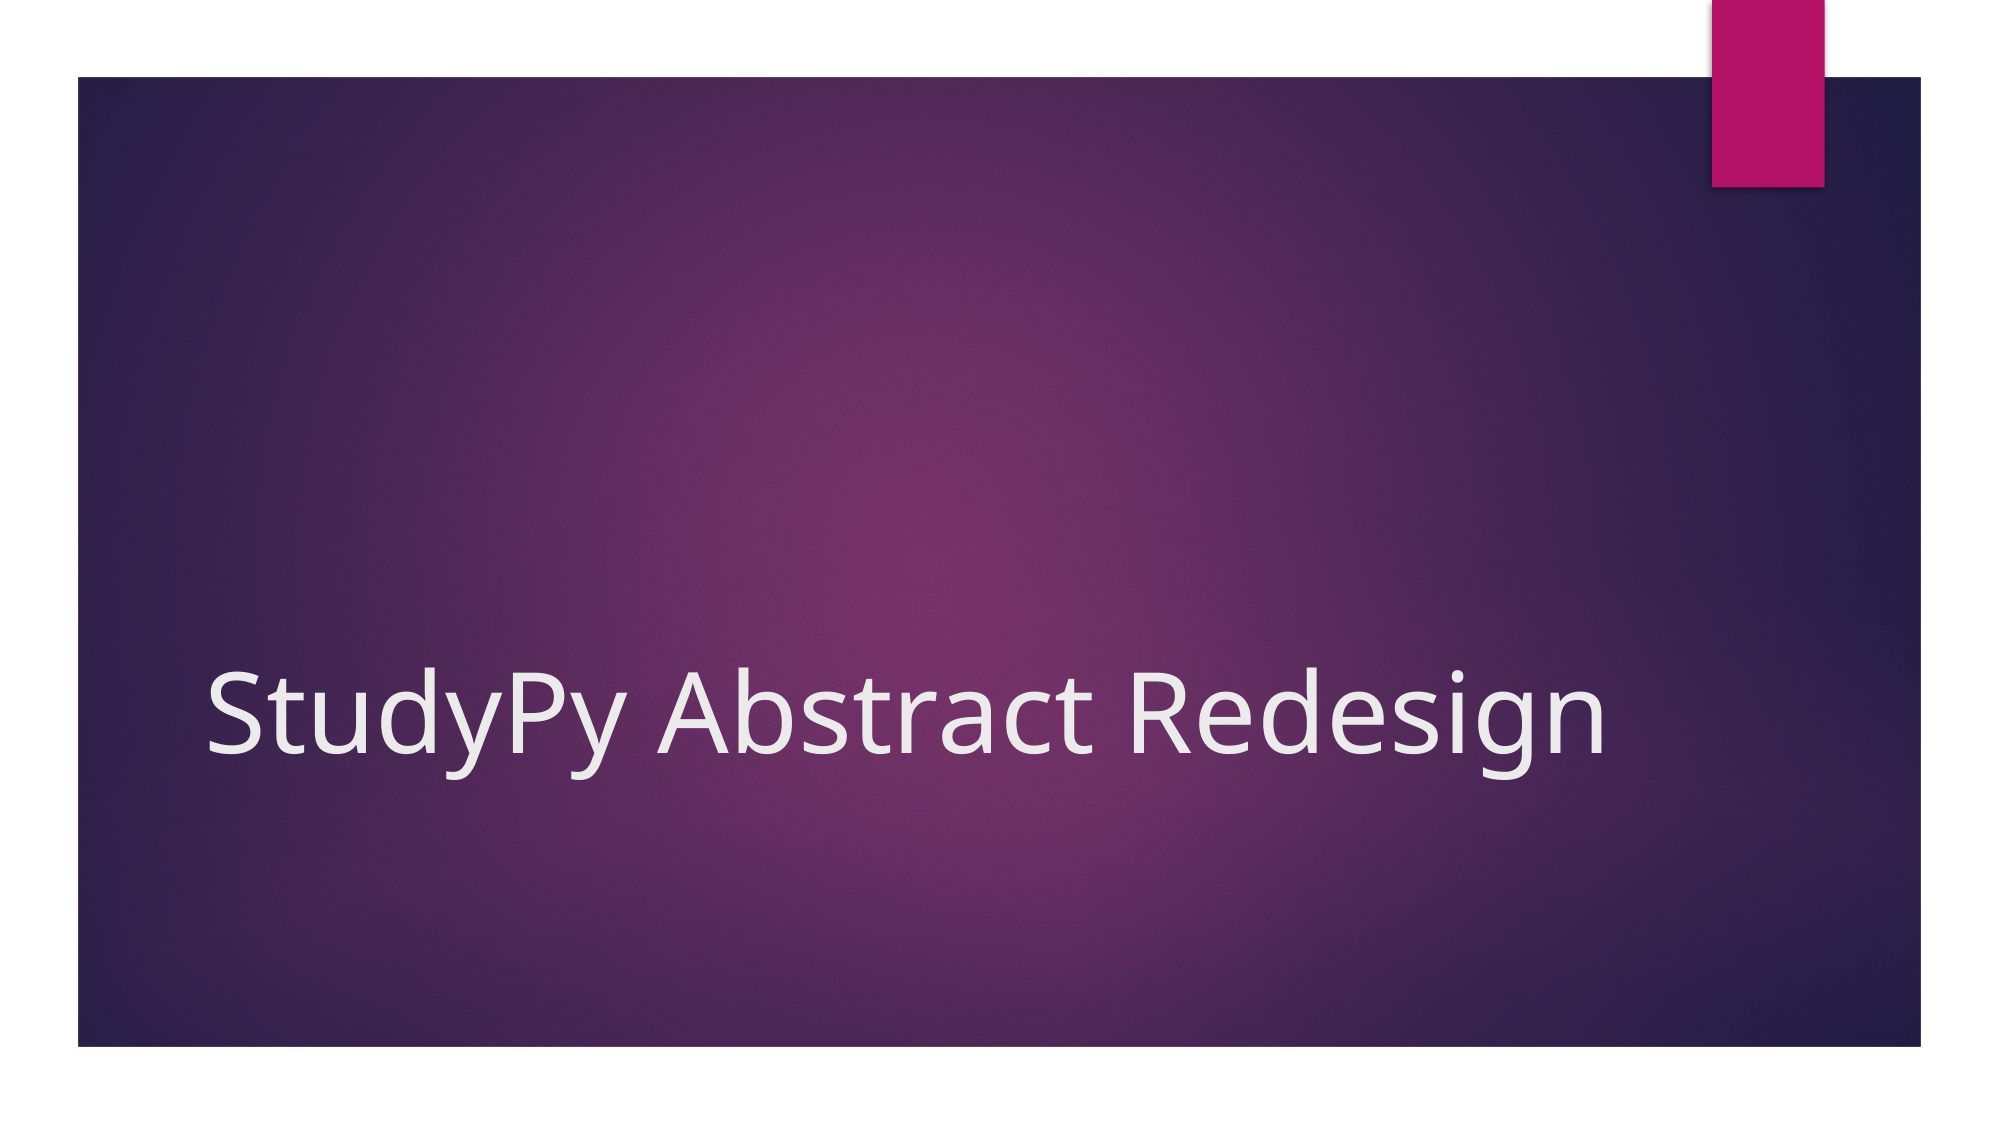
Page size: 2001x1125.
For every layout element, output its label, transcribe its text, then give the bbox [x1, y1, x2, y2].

title StudyPy Abstract Redesign [189, 344, 1638, 784]
